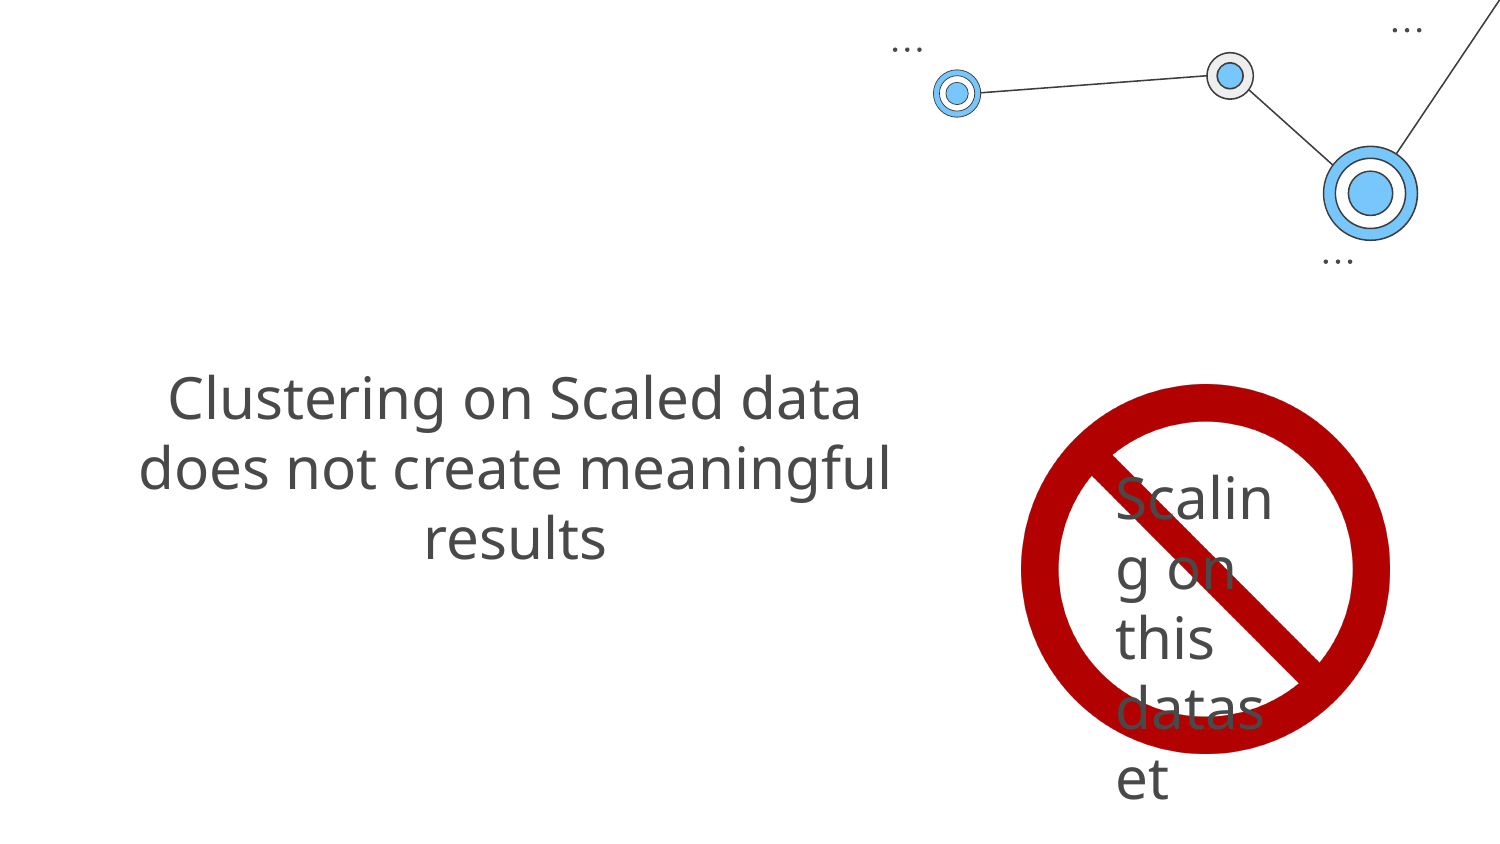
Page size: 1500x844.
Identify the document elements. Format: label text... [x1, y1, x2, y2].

picture [1021, 384, 1391, 754]
title Clustering on Scaled data does not create meaningful results [40, 346, 916, 531]
